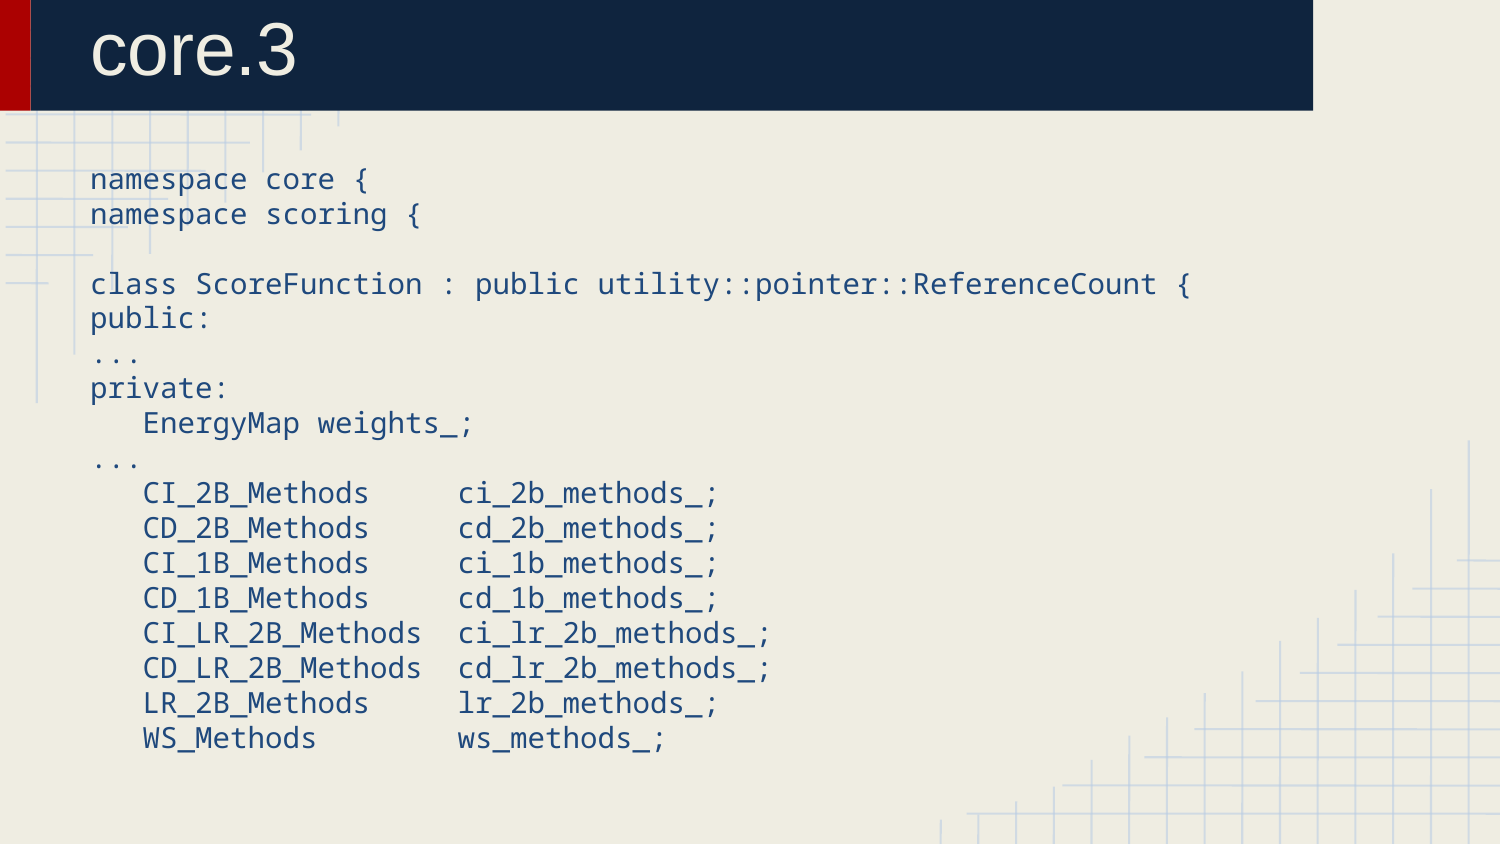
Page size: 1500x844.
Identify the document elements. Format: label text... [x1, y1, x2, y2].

title core.3 [75, 16, 1276, 106]
list namespace core { namespace scoring { class ScoreFunction : public utility::pointer::ReferenceCount { public: ... private: EnergyMap weights_; ... CI_2B_Methods ci_2b_methods_; CD_2B_Methods cd_2b_methods_; CI_1B_Methods ci_1b_methods_; CD_1B_Methods cd_1b_methods_; CI_LR_2B_Methods ci_lr_2b_methods_; CD_LR_2B_Methods cd_lr_2b_methods_; LR_2B_Methods lr_2b_methods_; WS_Methods ws_methods_; [75, 145, 1425, 768]
